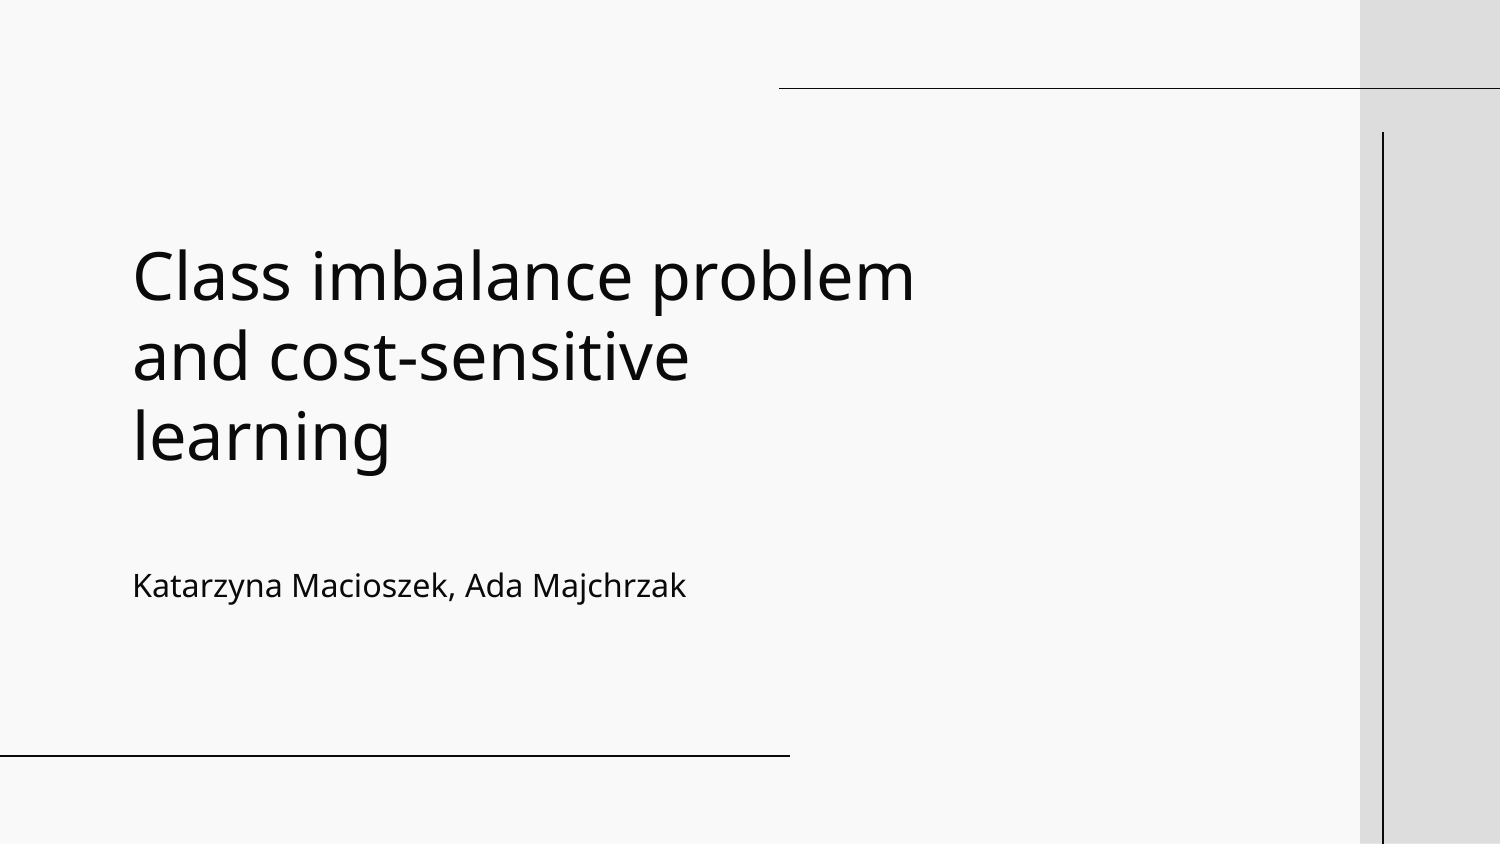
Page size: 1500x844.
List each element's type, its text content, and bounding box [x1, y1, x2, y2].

subtitle Katarzyna Macioszek, Ada Majchrzak [116, 543, 938, 614]
title Class imbalance problem and cost-sensitive learning [116, 218, 971, 531]
